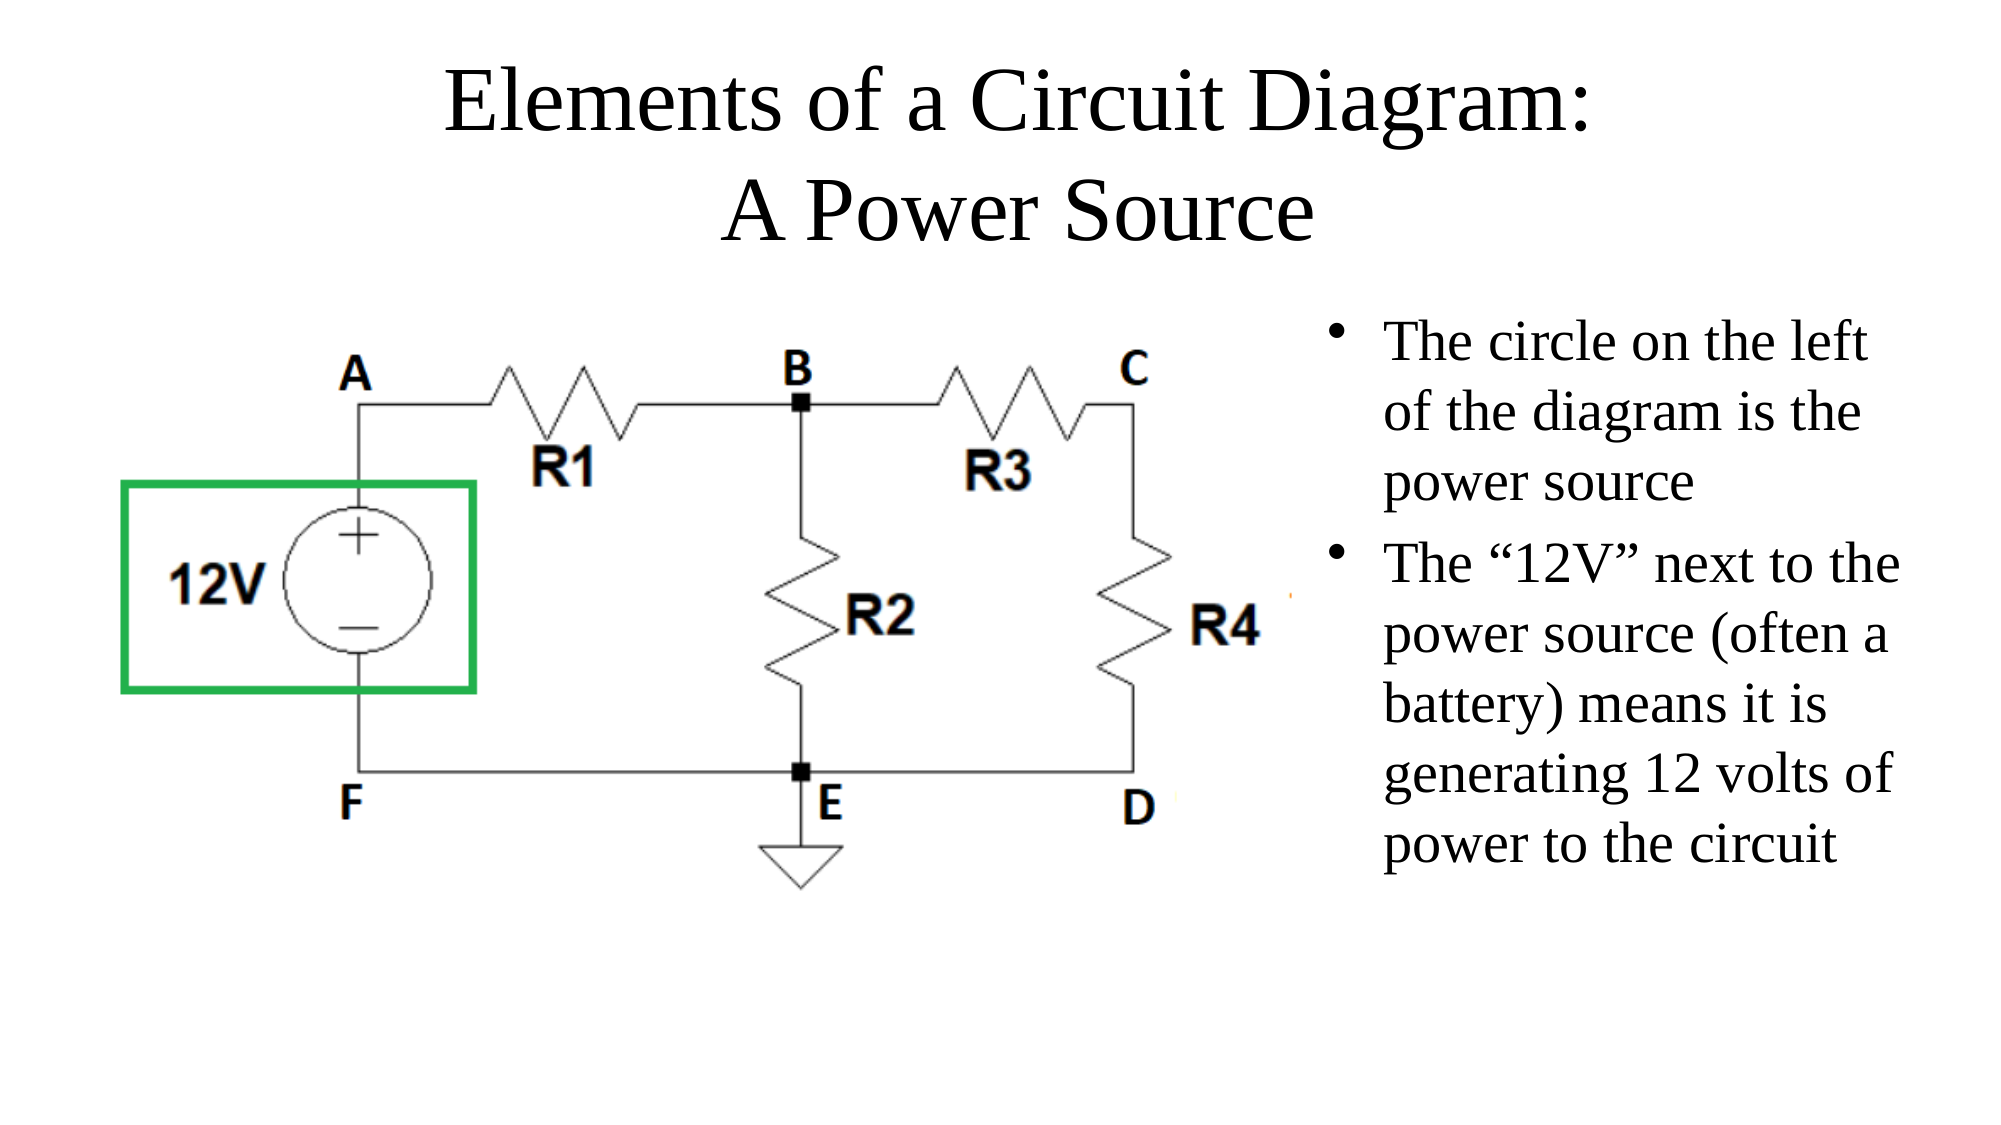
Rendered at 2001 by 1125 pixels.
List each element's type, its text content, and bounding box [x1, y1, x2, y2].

list The circle on the left of the diagram is the power source The “12V” next to the power source (often a battery) means it is generating 12 volts of power to the circuit [1311, 294, 1943, 1091]
title Elements of a Circuit Diagram: A Power Source [137, 39, 1902, 258]
picture [87, 273, 1297, 933]
